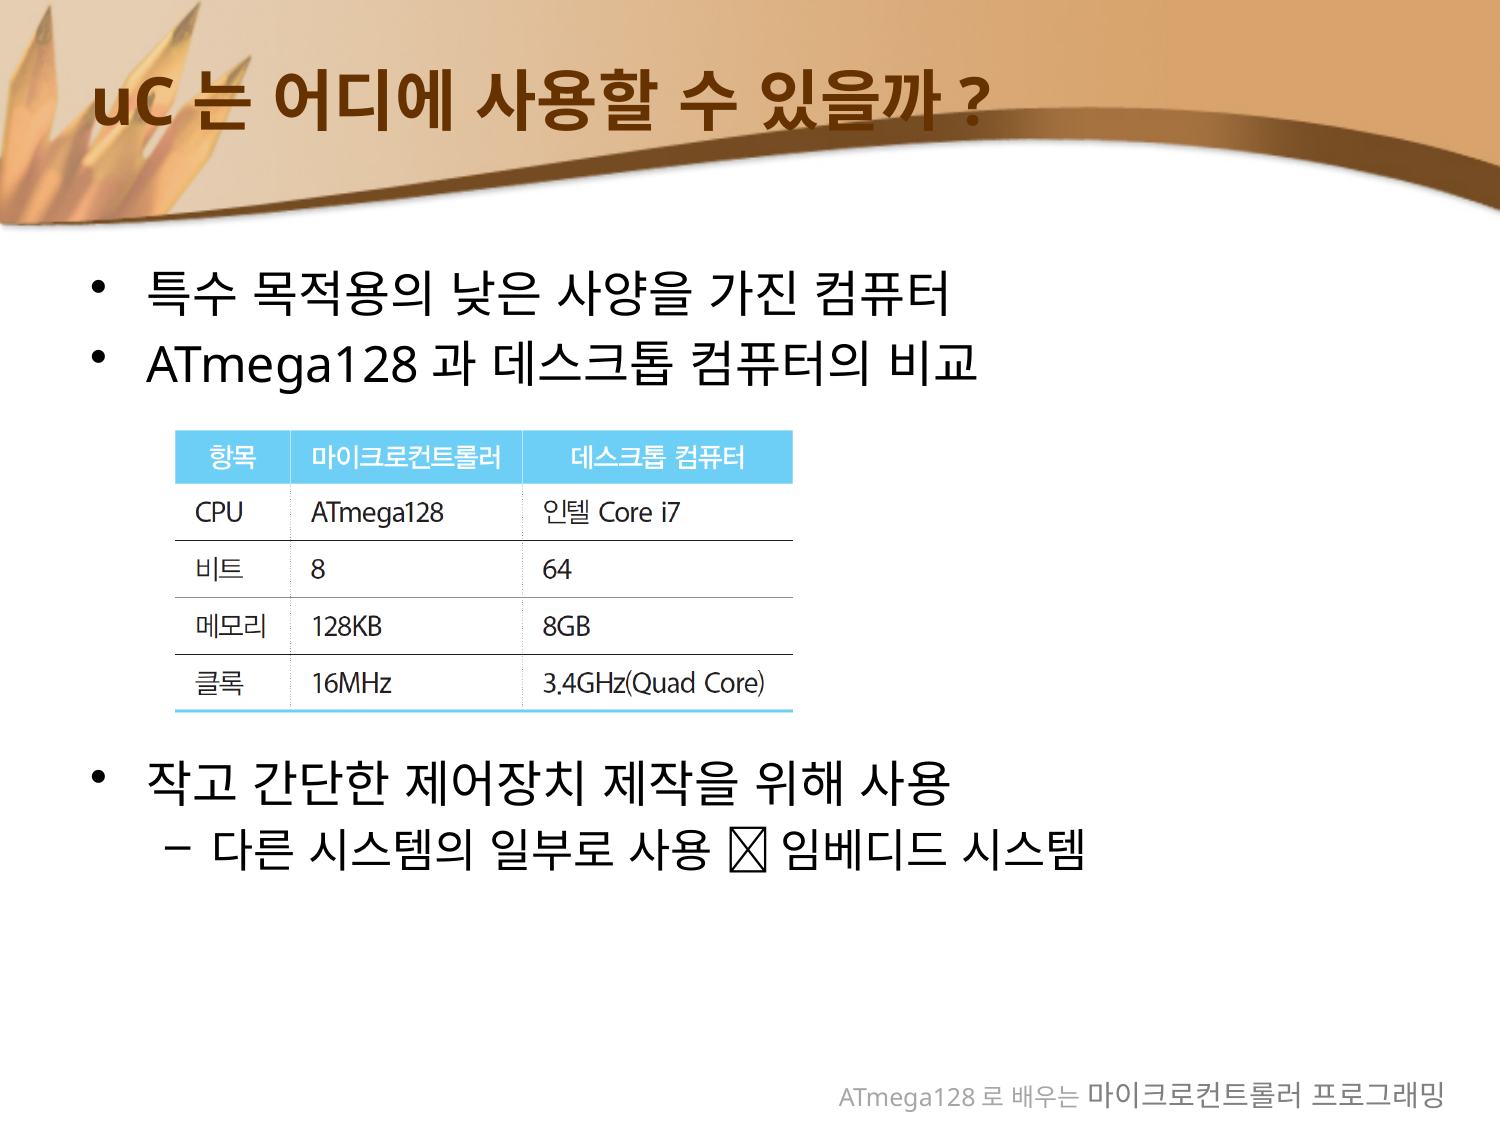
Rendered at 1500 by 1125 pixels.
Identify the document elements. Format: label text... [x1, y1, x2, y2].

title uC는 어디에 사용할 수 있을까? [75, 47, 1376, 150]
picture [0, 0, 1500, 1125]
list 특수 목적용의 낮은 사양을 가진 컴퓨터 ATmega128과 데스크톱 컴퓨터의 비교 작고 간단한 제어장치 제작을 위해 사용 다른 시스템의 일부로 사용  임베디드 시스템 [75, 255, 1425, 1047]
